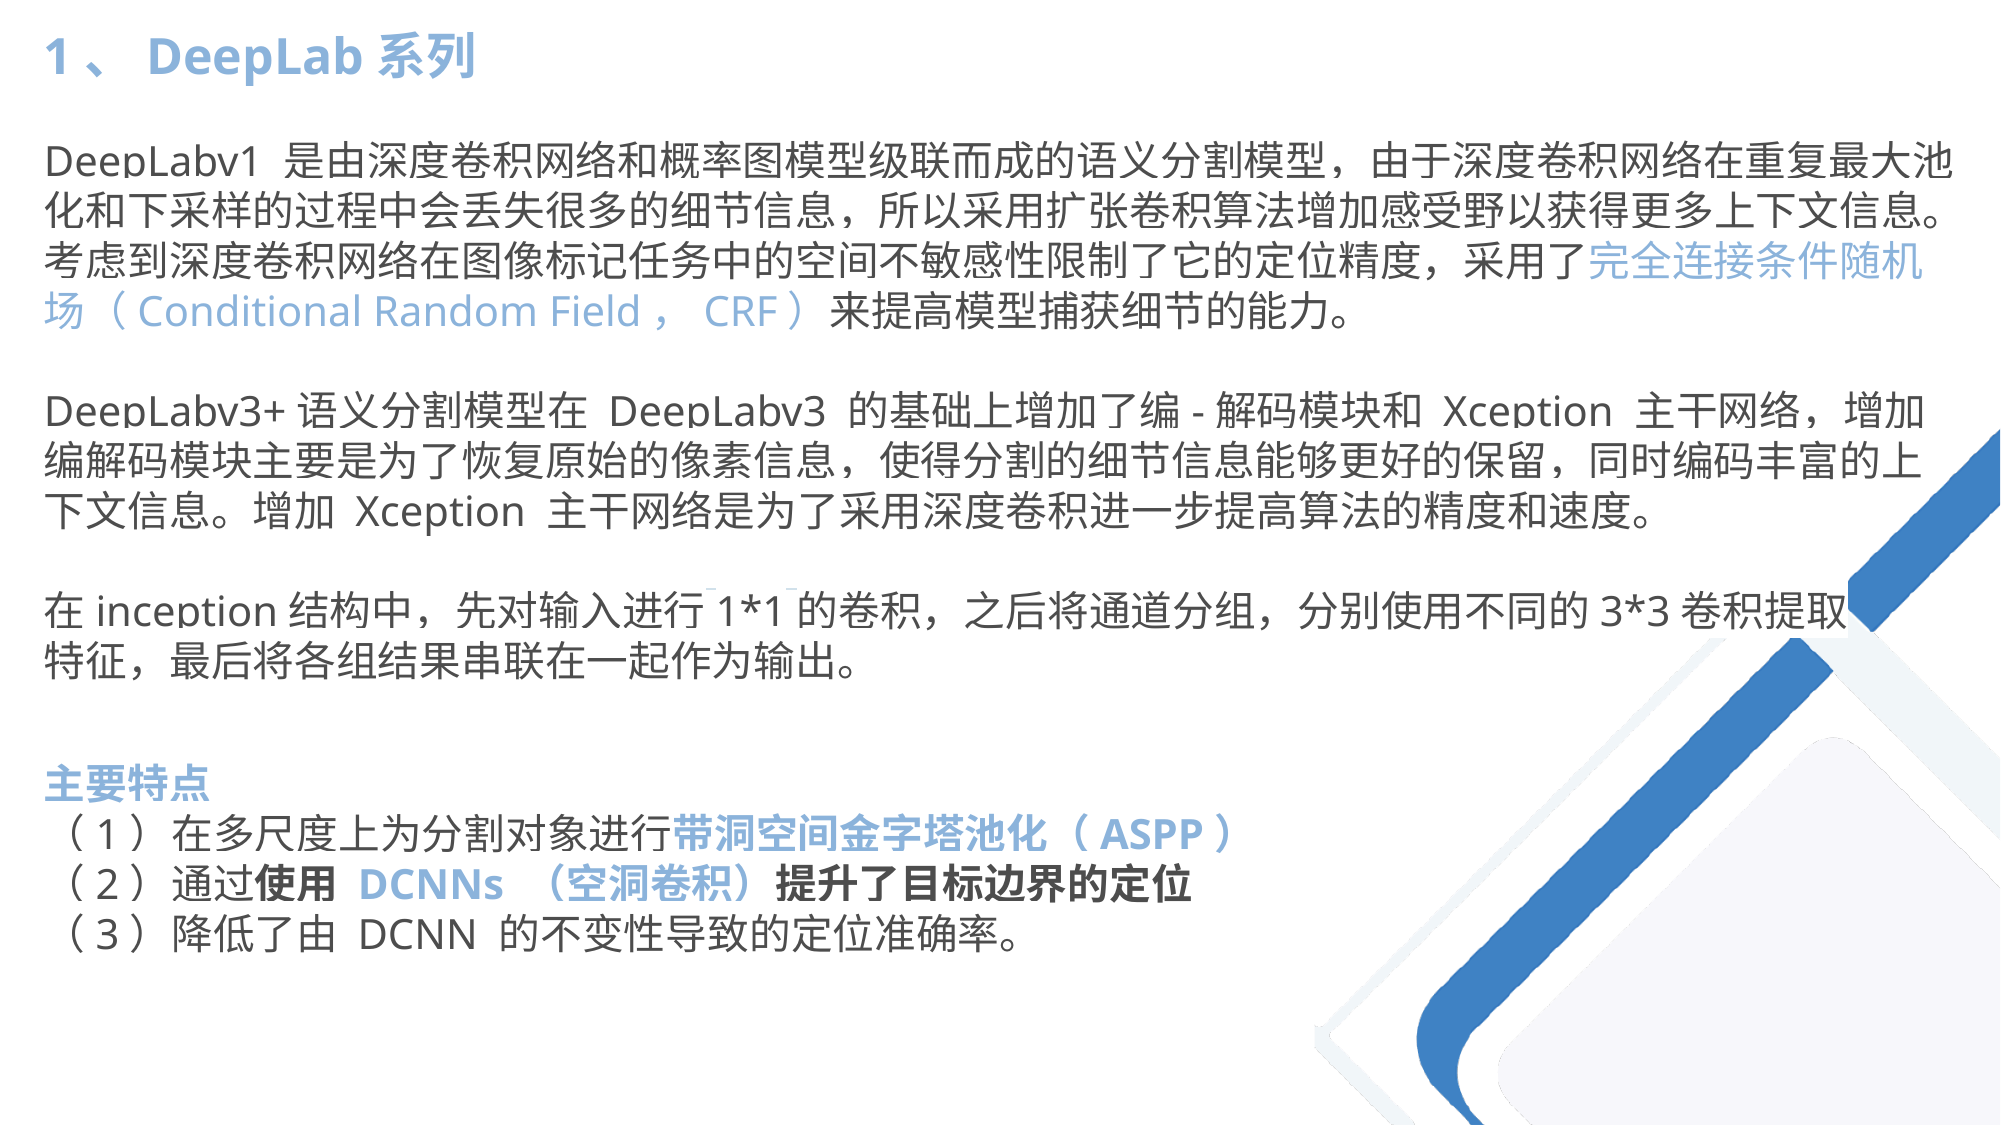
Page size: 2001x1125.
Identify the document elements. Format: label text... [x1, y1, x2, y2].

picture [1314, 2, 2001, 1123]
text_box 主要特点 （1）在多尺度上为分割对象进行带洞空间金字塔池化（ASPP） （2）通过使用 DCNNs （空洞卷积）提升了目标边界的定位 （3）降低了由 DCNN 的不变性导致的定位准确率。 [29, 750, 1375, 966]
text_box 1、DeepLab系列 DeepLabv1 是由深度卷积网络和概率图模型级联而成的语义分割模型，由于深度卷积网络在重复最大池化和下采样的过程中会丢失很多的细节信息，所以采用扩张卷积算法增加感受野以获得更多上下文信息。考虑到深度卷积网络在图像标记任务中的空间不敏感性限制了它的定位精度，采用了完全连接条件随机场（Conditional Random Field，CRF）来提高模型捕获细节的能力。 DeepLabv3+语义分割模型在 DeepLabv3 的基础上增加了编-解码模块和 Xception 主干网络，增加编解码模块主要是为了恢复原始的像素信息，使得分割的细节信息能够更好的保留，同时编码丰富的上下文信息。增加 Xception 主干网络是为了采用深度卷积进一步提高算法的精度和速度。 在inception结构中，先对输入进行1*1的卷积，之后将通道分组，分别使用不同的3*3卷积提取 特征，最后将各组结果串联在一起作为输出。 [29, 17, 1970, 692]
